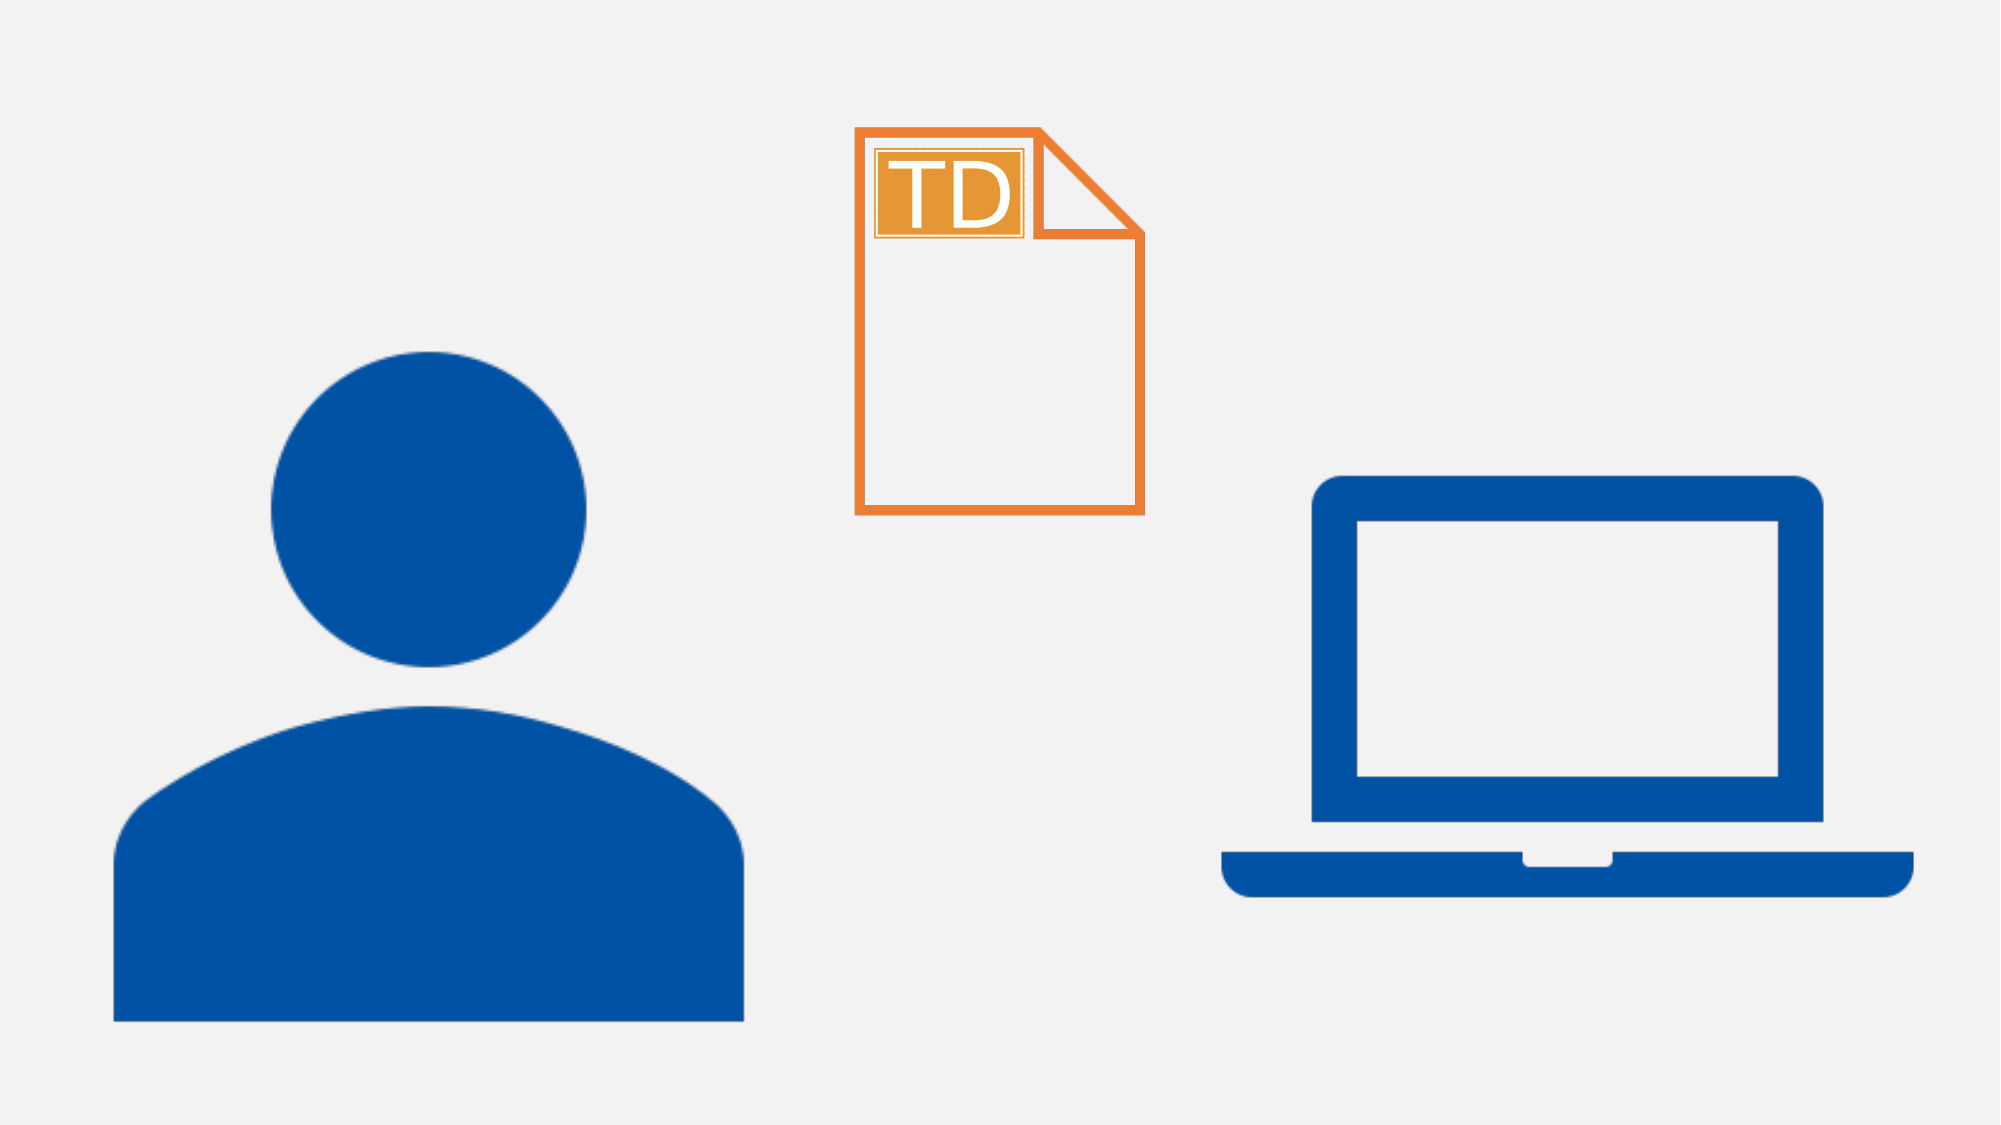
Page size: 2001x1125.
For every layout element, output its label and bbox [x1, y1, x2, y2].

text_box [768, 90, 1232, 554]
picture [1207, 326, 1929, 1048]
picture [0, 215, 902, 1125]
